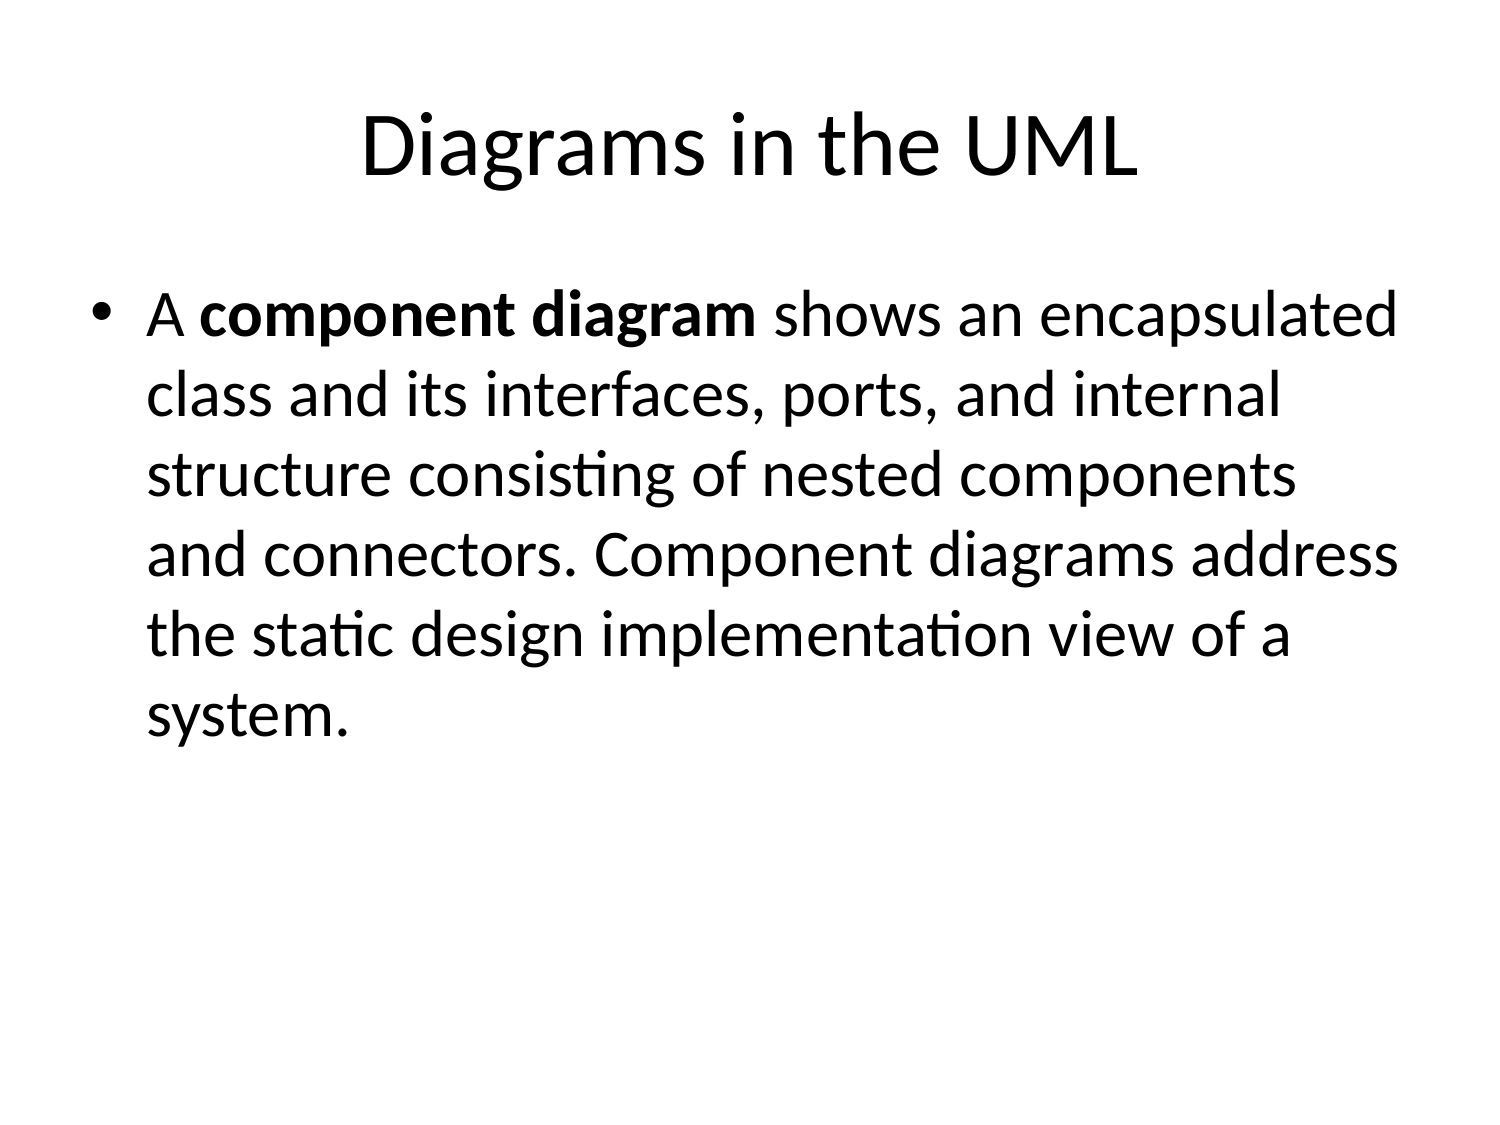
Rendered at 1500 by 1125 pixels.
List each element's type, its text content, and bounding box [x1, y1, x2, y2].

list A component diagram shows an encapsulated class and its interfaces, ports, and internal structure consisting of nested components and connectors. Component diagrams address the static design implementation view of a system. [75, 262, 1425, 1005]
title Diagrams in the UML [75, 45, 1425, 233]
